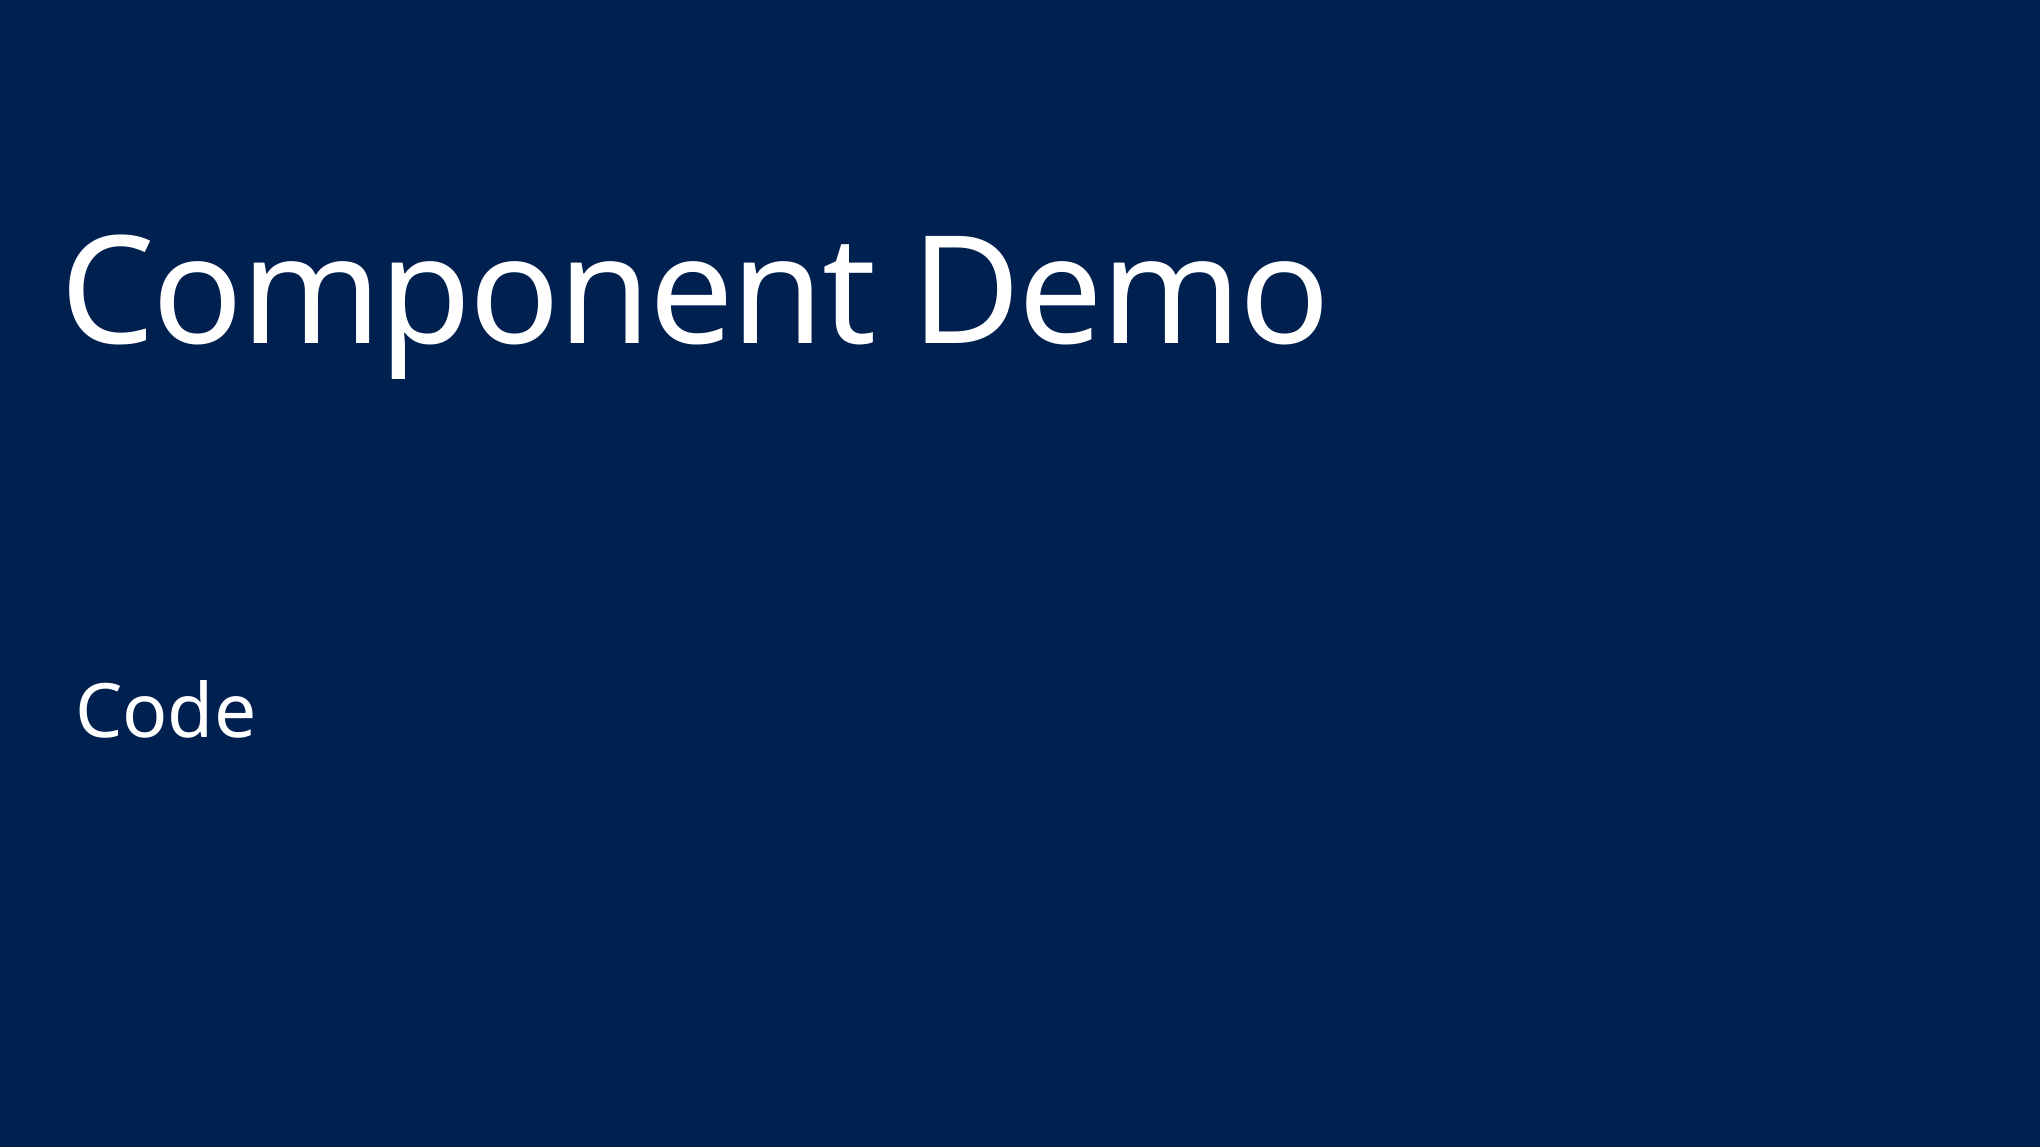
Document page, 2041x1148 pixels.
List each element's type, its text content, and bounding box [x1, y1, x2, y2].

list Code [45, 648, 1696, 1148]
title Component Demo [45, 198, 1695, 396]
